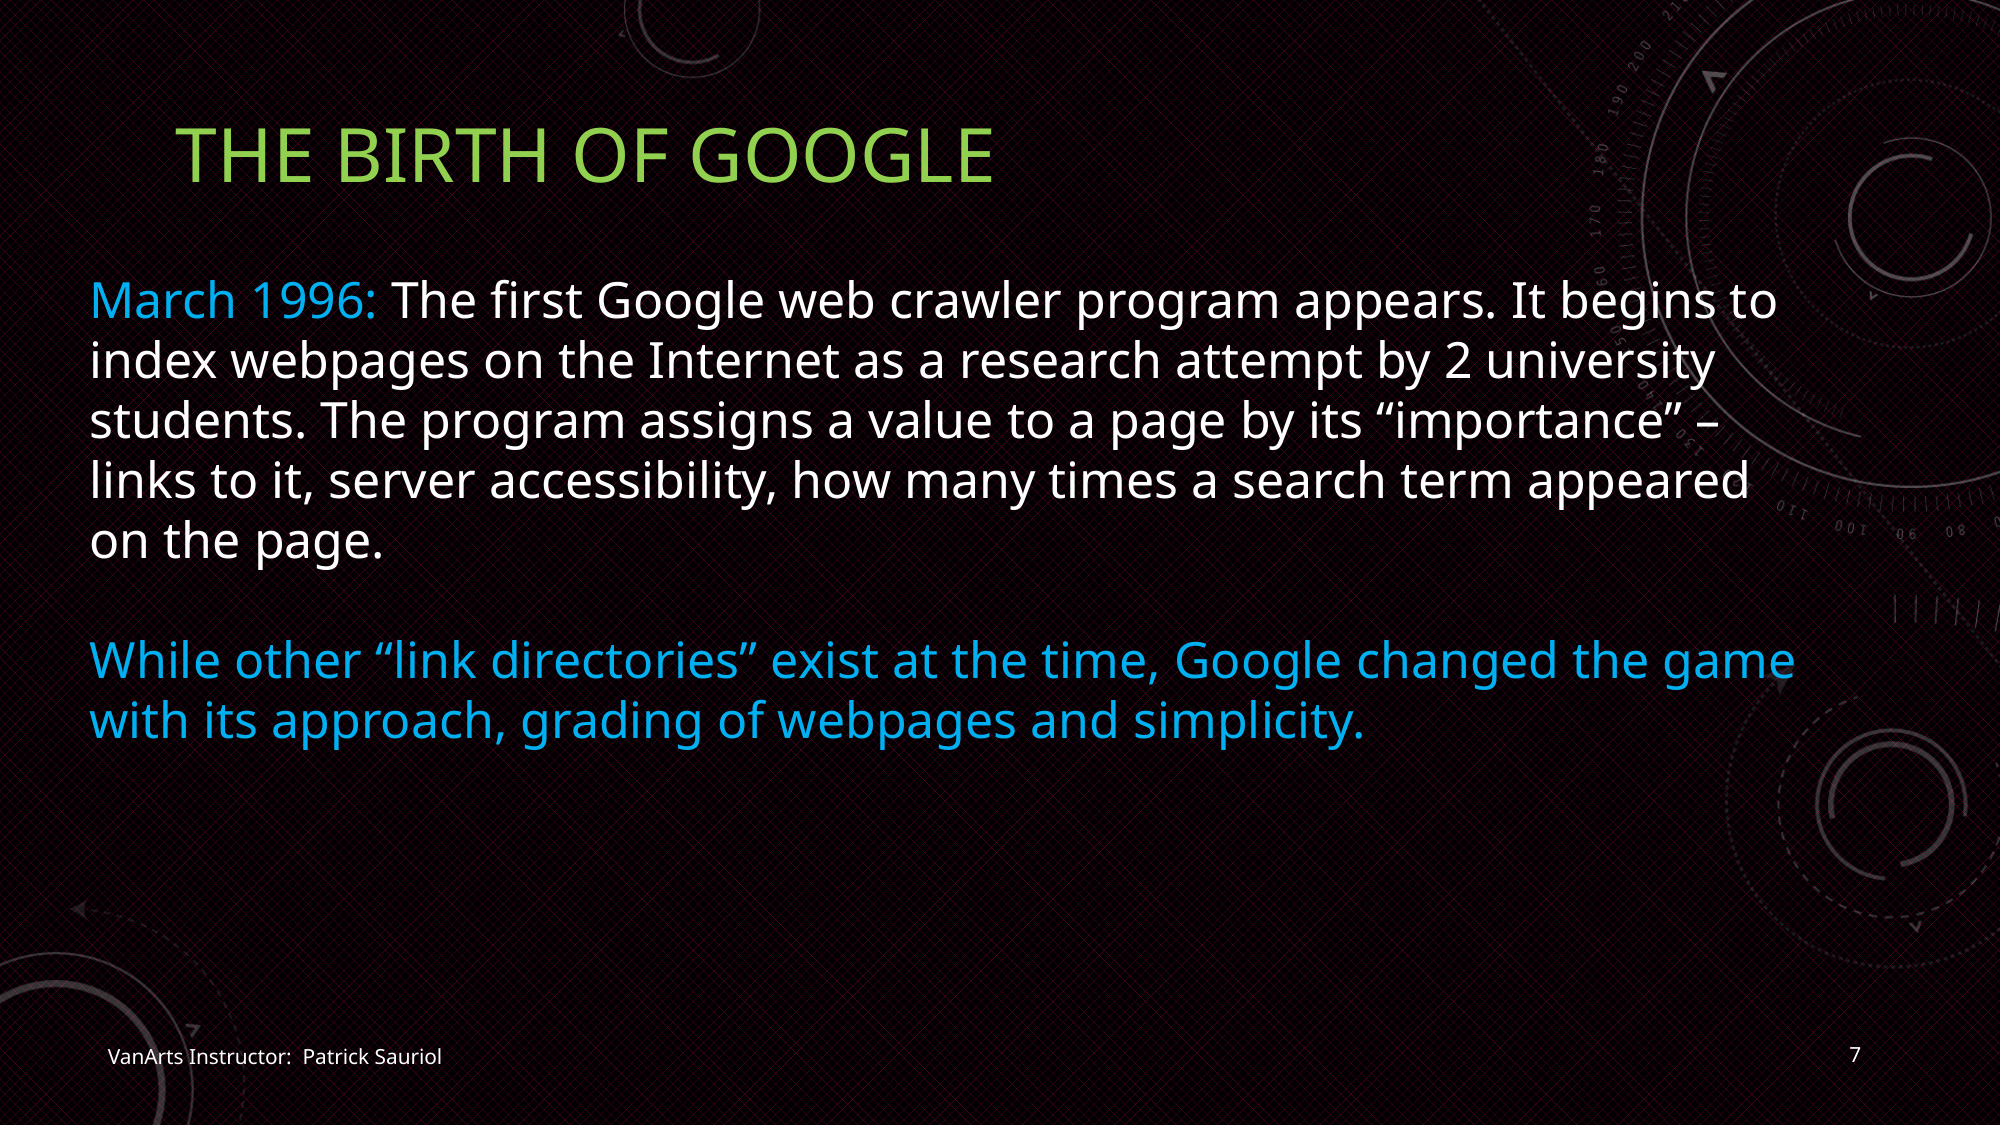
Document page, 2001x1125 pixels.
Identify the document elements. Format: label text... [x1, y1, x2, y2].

title The birth of google [160, 60, 1823, 244]
text_box March 1996: The first Google web crawler program appears. It begins to index webpages on the Internet as a research attempt by 2 university students. The program assigns a value to a page by its “importance” – links to it, server accessibility, how many times a search term appeared on the page. While other “link directories” exist at the time, Google changed the game with its approach, grading of webpages and simplicity. [74, 261, 1823, 877]
picture [0, 0, 2000, 1125]
slide_number 7 [1785, 1025, 1877, 1087]
footer VanArts Instructor: Patrick Sauriol [92, 1025, 1785, 1087]
text_box [176, 965, 1445, 1072]
